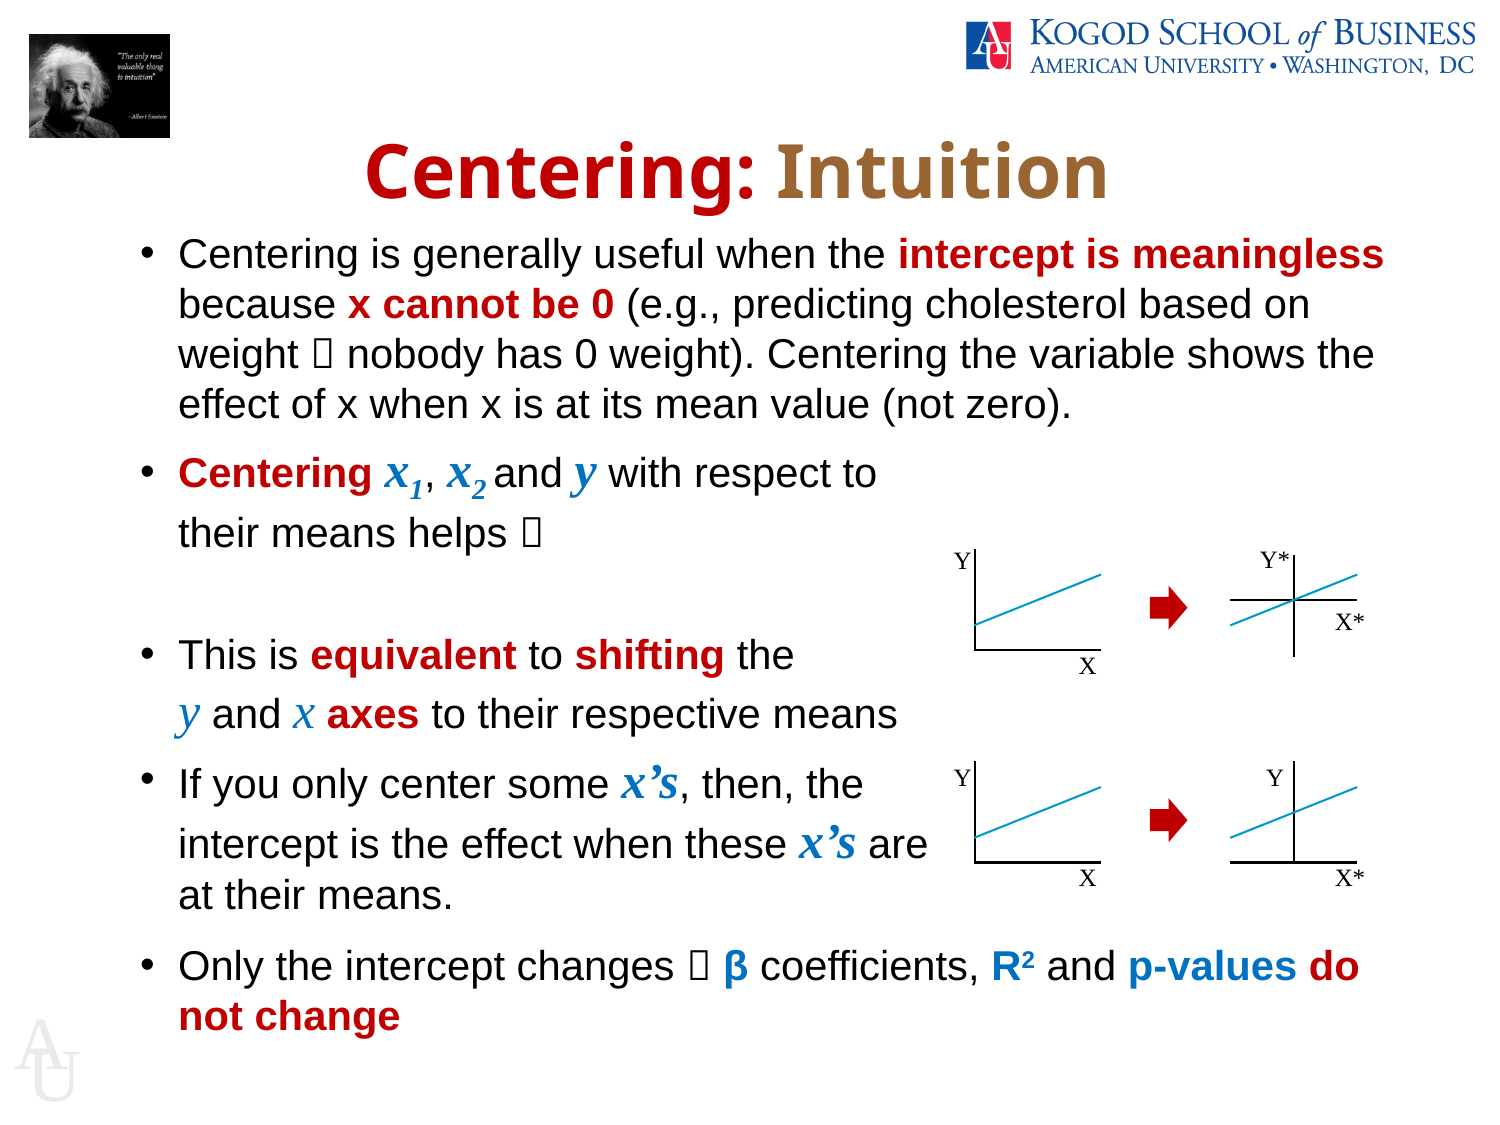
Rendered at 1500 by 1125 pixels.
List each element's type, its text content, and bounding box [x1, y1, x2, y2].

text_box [974, 574, 1101, 626]
text_box Y [1237, 754, 1313, 785]
text_box Y* [1237, 535, 1313, 573]
text_box X* [1312, 598, 1388, 643]
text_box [1230, 787, 1357, 838]
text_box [974, 787, 1101, 838]
text_box X [1049, 854, 1125, 900]
text_box [1149, 585, 1188, 630]
text_box Y [924, 537, 1000, 583]
picture [962, 19, 1475, 75]
text_box X [1049, 642, 1125, 687]
text_box Centering: Intuition [81, 112, 1394, 225]
text_box [1149, 798, 1188, 843]
text_box Y [924, 754, 1000, 800]
picture [29, 33, 170, 138]
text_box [1230, 574, 1357, 626]
text_box X* [1312, 854, 1388, 900]
